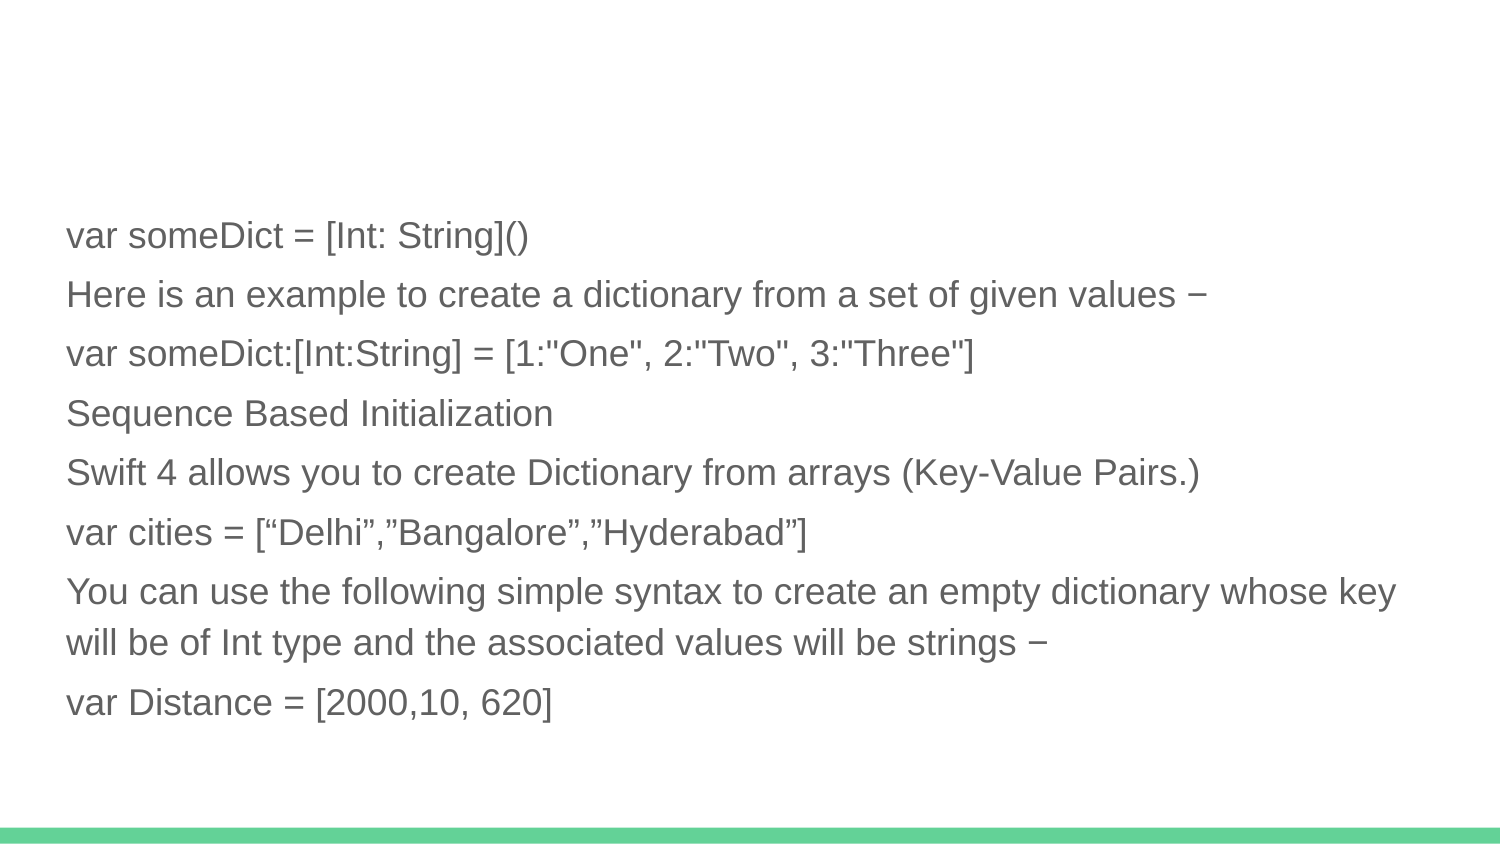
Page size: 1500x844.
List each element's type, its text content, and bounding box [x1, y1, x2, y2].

list var someDict = [Int: String]() Here is an example to create a dictionary from a set of given values − var someDict:[Int:String] = [1:"One", 2:"Two", 3:"Three"] Sequence Based Initialization Swift 4 allows you to create Dictionary from arrays (Key-Value Pairs.) var cities = [“Delhi”,”Bangalore”,”Hyderabad”] You can use the following simple syntax to create an empty dictionary whose key will be of Int type and the associated values will be strings − var Distance = [2000,10, 620] [51, 189, 1449, 750]
